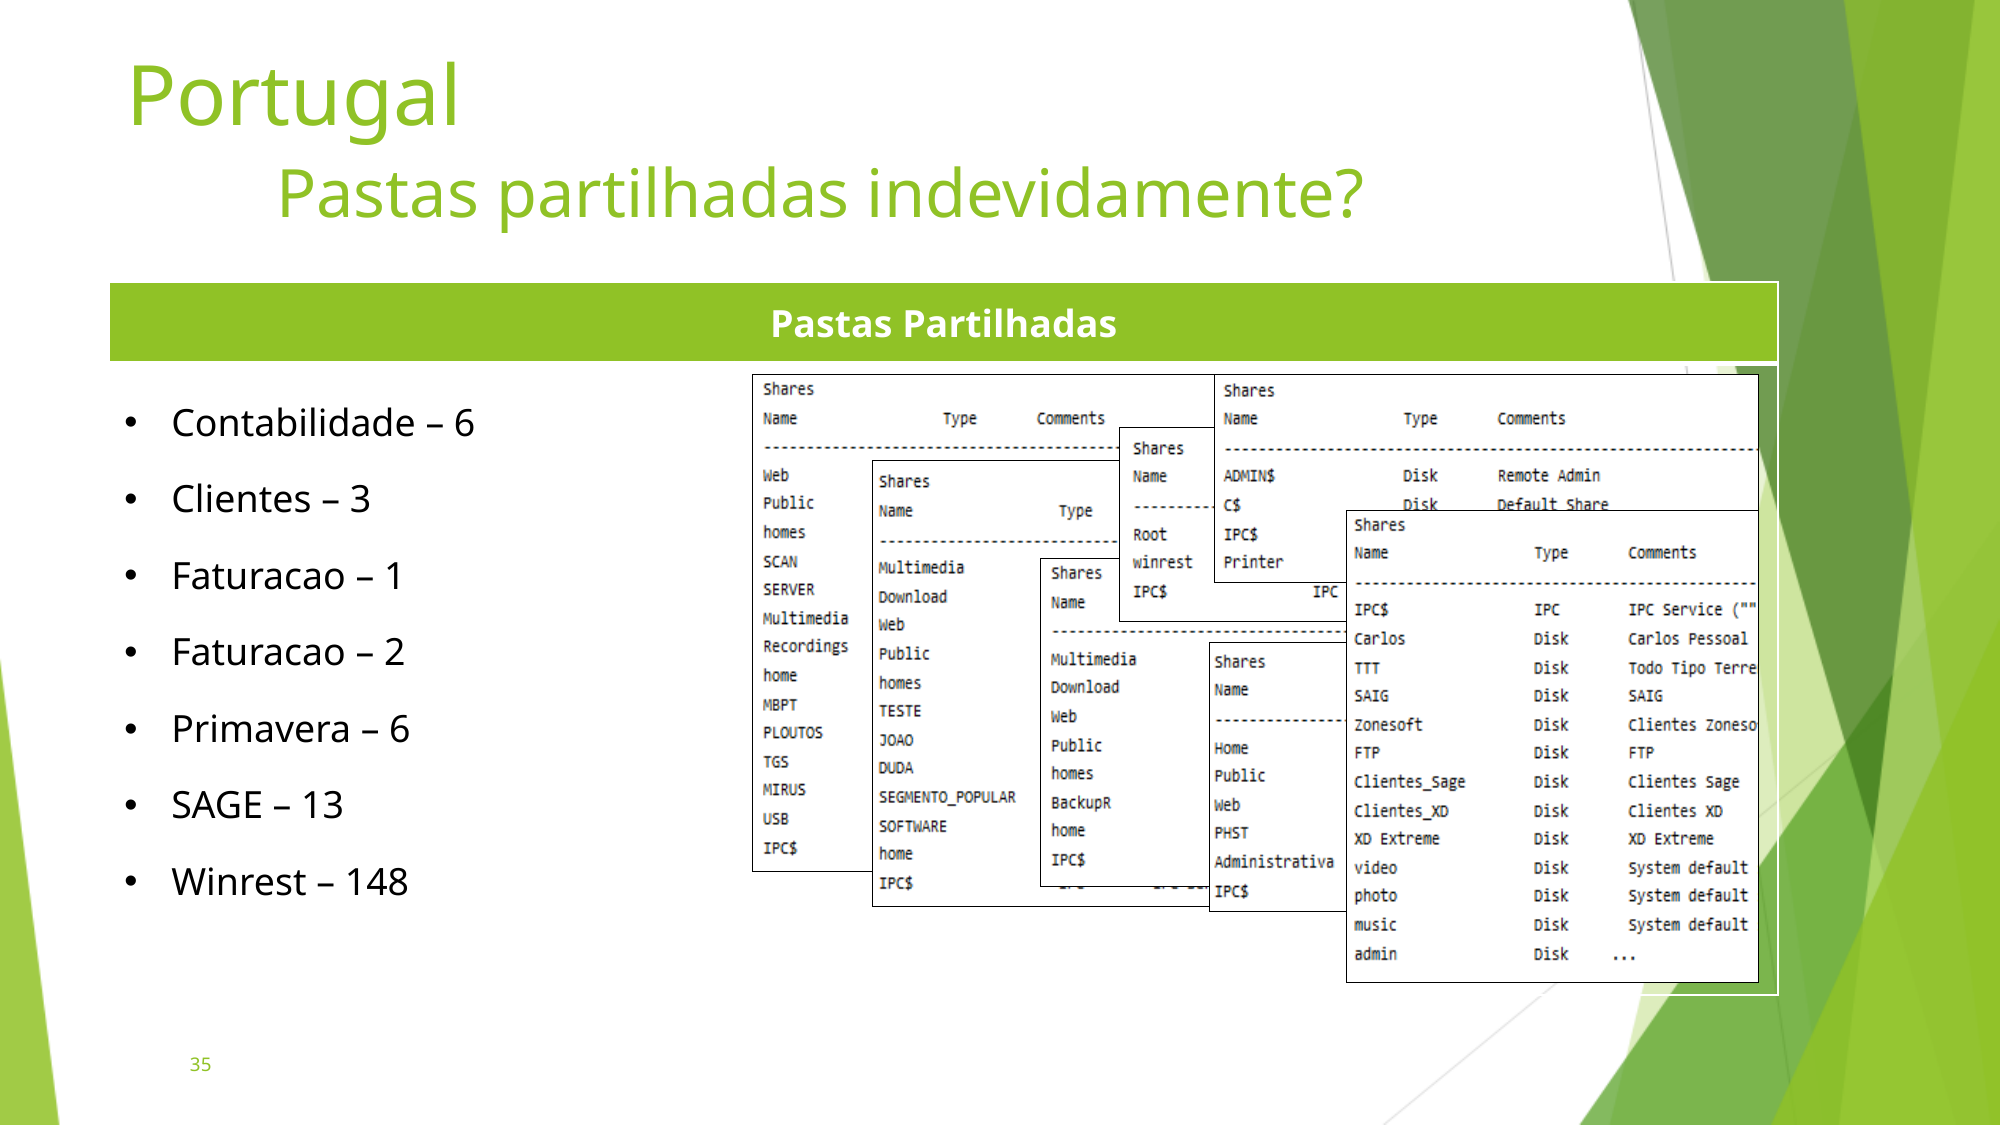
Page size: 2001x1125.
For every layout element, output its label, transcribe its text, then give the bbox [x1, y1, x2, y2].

table_cell [735, 366, 1777, 994]
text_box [752, 373, 1759, 984]
text_box 35 [114, 1035, 227, 1095]
picture [1351, 0, 2000, 1125]
table_cell Contabilidade – 6 Clientes – 3 Faturacao – 1 Faturacao – 2 Primavera – 6 SAGE – 13 Winrest – 148 [110, 366, 734, 994]
title Portugal Pastas partilhadas indevidamente? [111, 34, 1779, 252]
picture [0, 0, 110, 1125]
table_header Pastas Partilhadas [110, 283, 1777, 361]
